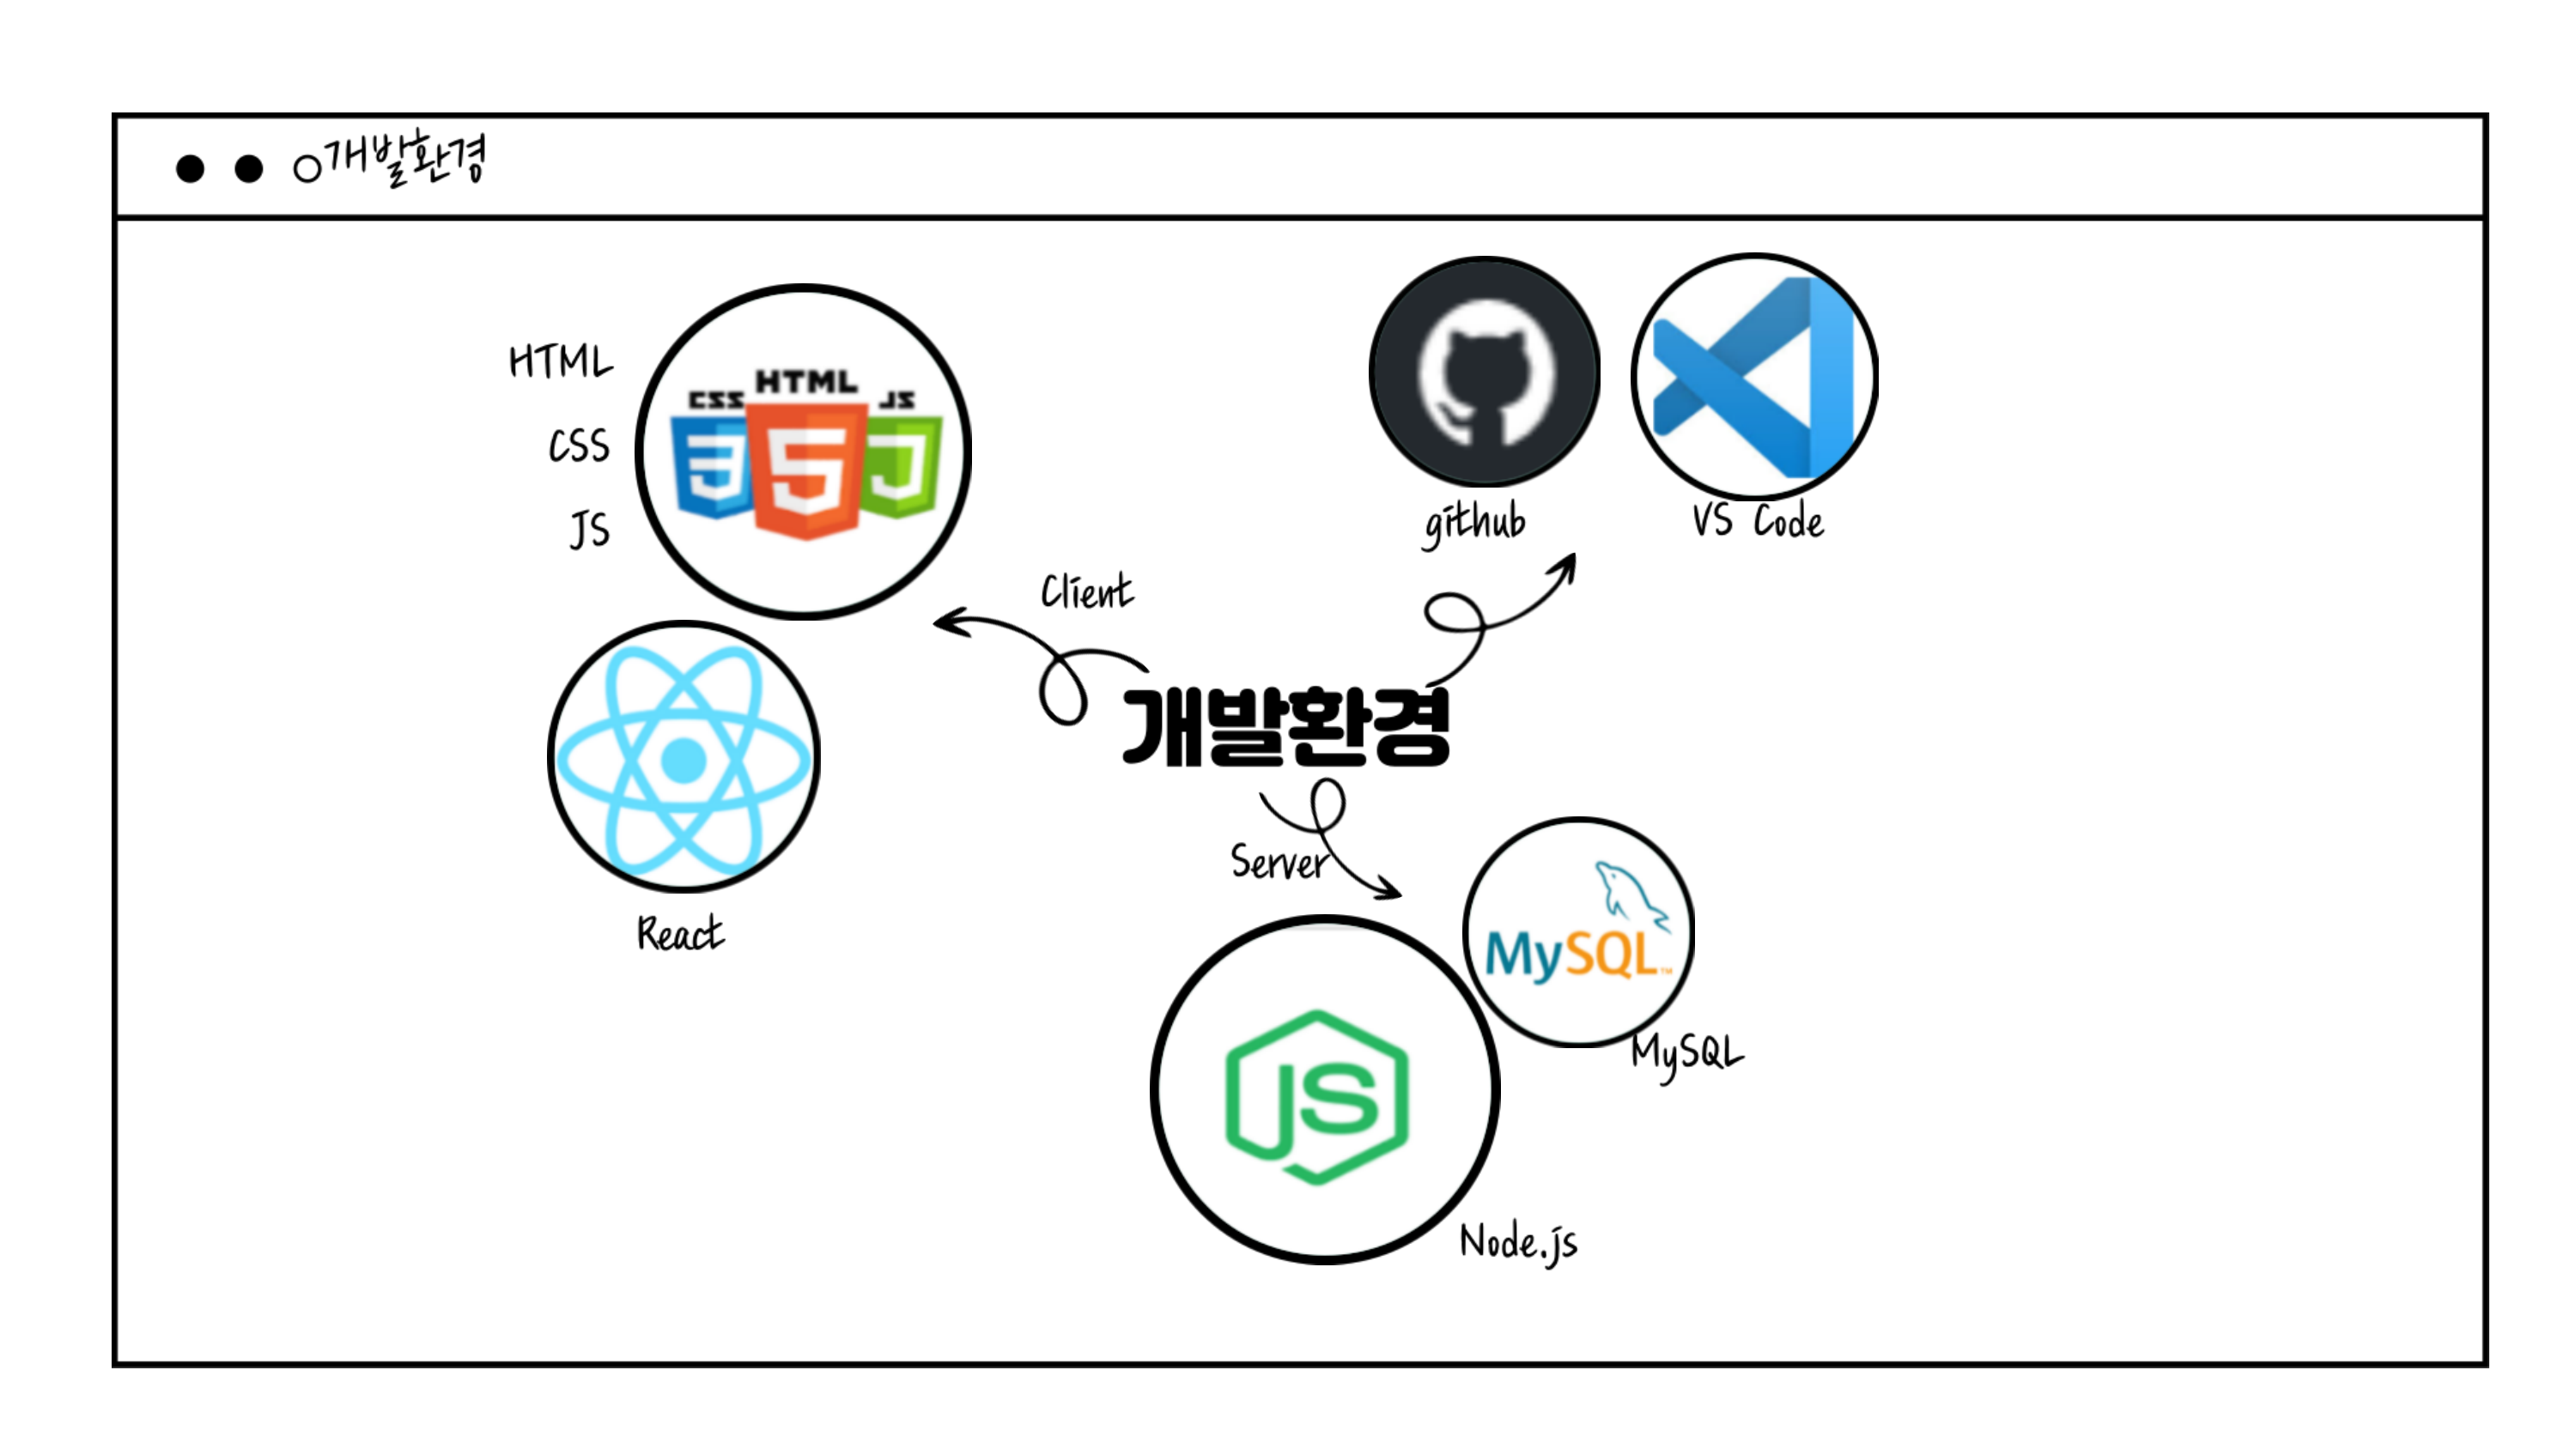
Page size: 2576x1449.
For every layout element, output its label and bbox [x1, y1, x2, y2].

picture [313, 103, 519, 222]
picture [1684, 464, 1854, 584]
picture [623, 878, 755, 997]
text_box [112, 112, 2489, 1369]
text_box [1150, 914, 1501, 1265]
text_box [635, 282, 973, 621]
text_box [946, 587, 1135, 709]
text_box [1368, 256, 1601, 488]
picture [1618, 997, 1779, 1118]
text_box [1462, 815, 1695, 1048]
text_box [1255, 797, 1407, 891]
text_box [547, 620, 822, 894]
picture [1441, 1185, 1609, 1305]
text_box [1413, 567, 1588, 673]
picture [477, 307, 649, 603]
picture [822, 537, 1500, 925]
picture [1411, 464, 1561, 584]
text_box [1630, 252, 1880, 501]
